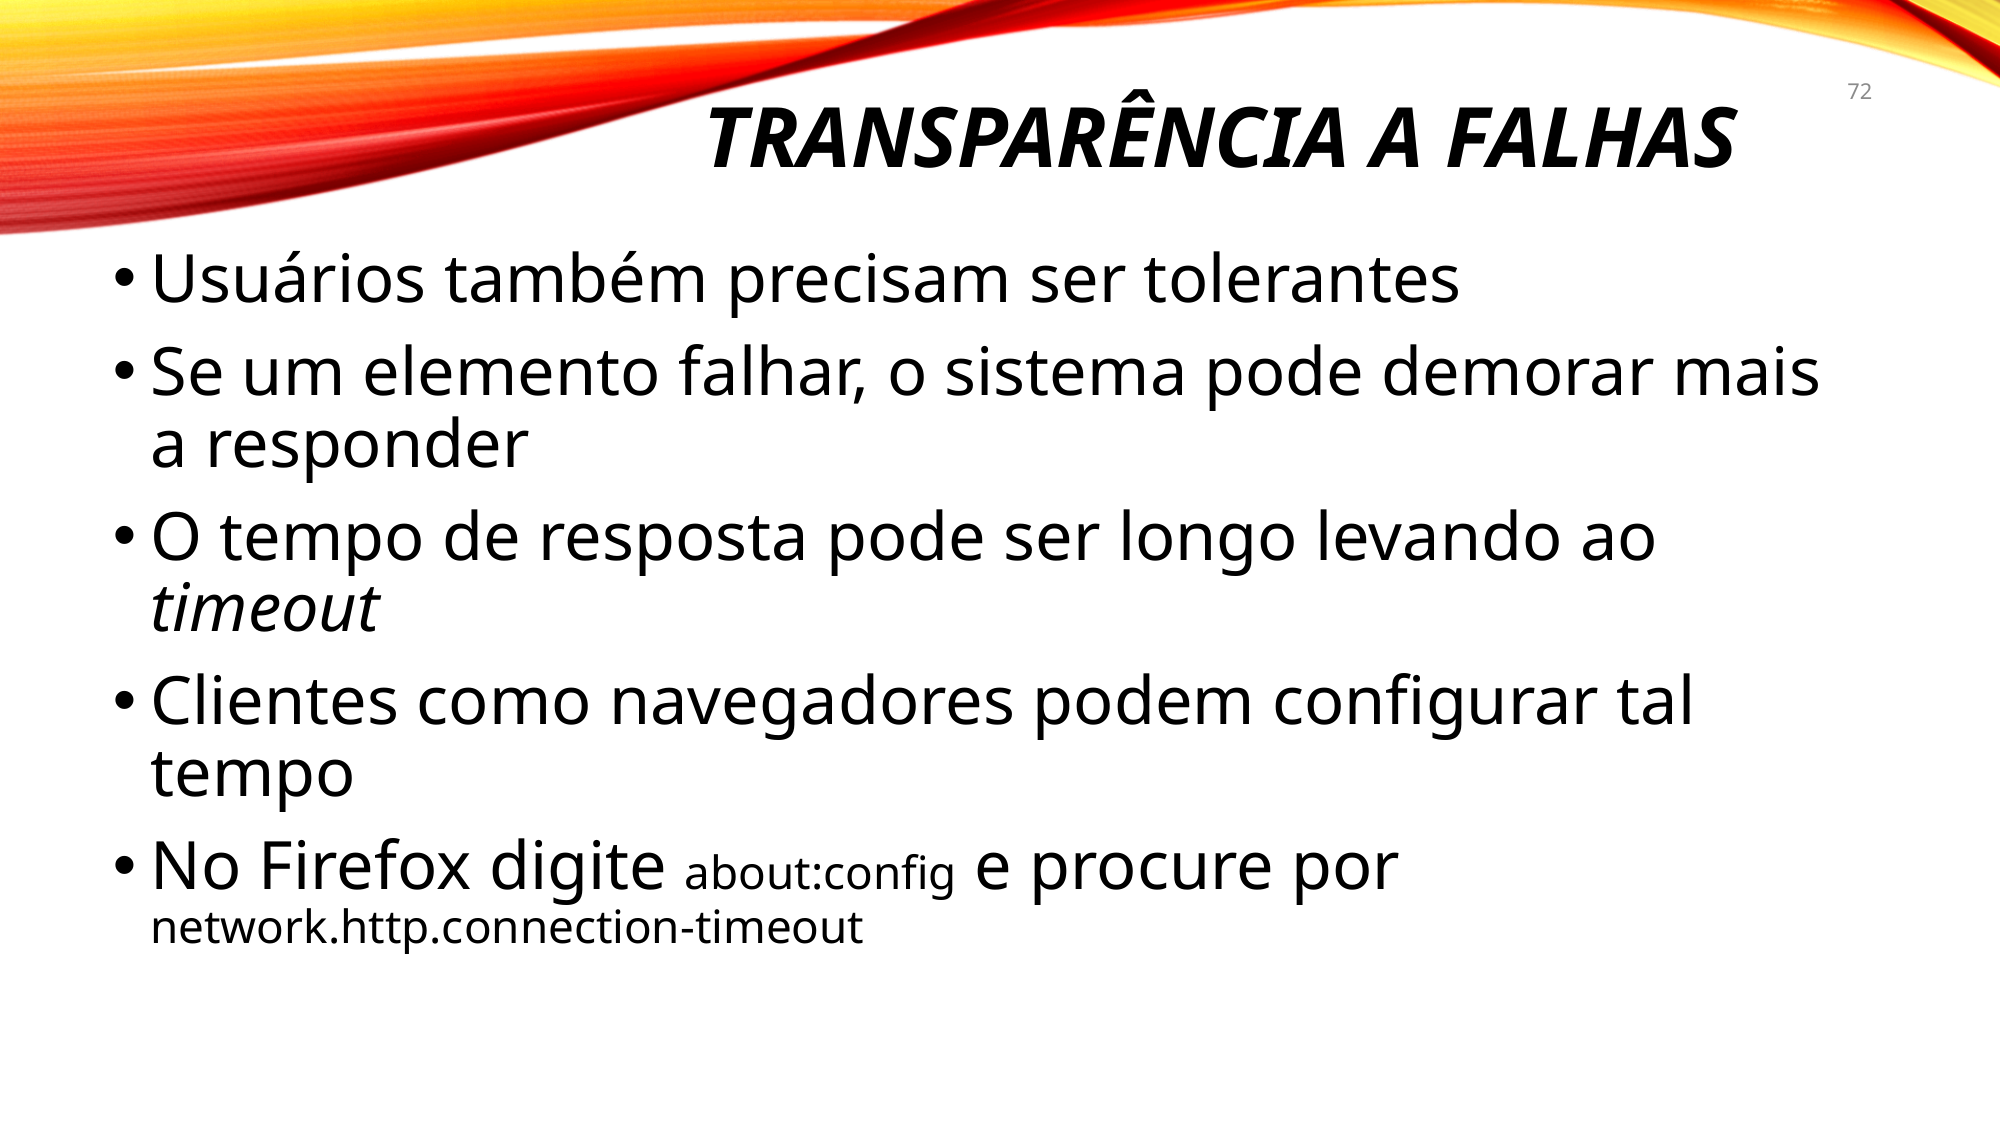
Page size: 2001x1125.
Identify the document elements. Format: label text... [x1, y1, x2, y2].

slide_number 72 [1437, 62, 1888, 123]
title Transparência a falhas [439, 16, 2000, 264]
picture [0, 0, 2000, 237]
list Usuários também precisam ser tolerantes Se um elemento falhar, o sistema pode demorar mais a responder O tempo de resposta pode ser longo levando ao timeout Clientes como navegadores podem configurar tal tempo No Firefox digite about:config e procure por network.http.connection-timeout [97, 236, 1888, 1063]
